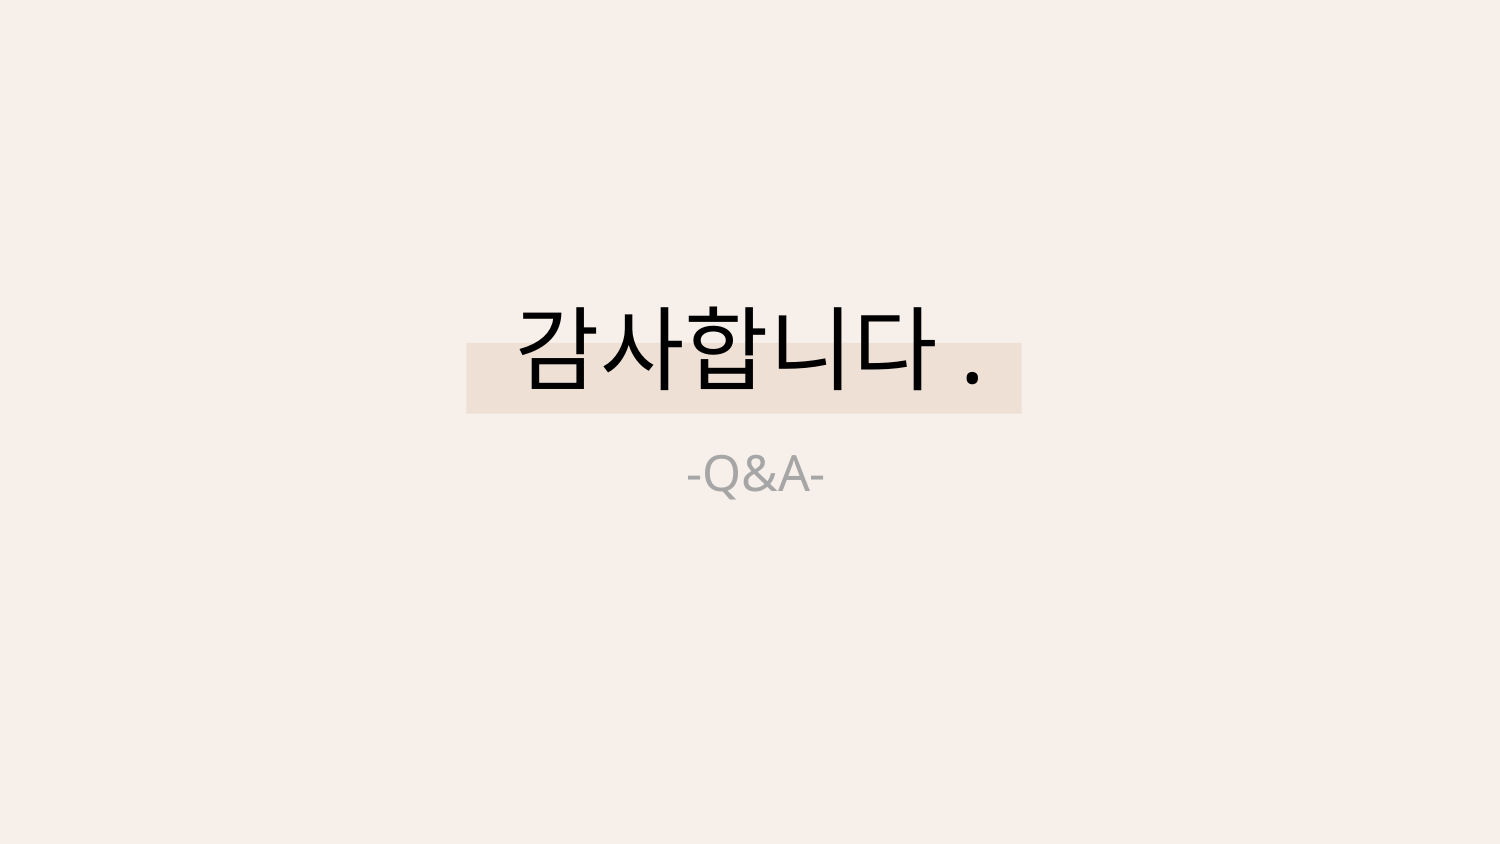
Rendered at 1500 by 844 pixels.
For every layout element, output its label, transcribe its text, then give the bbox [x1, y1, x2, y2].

text_box 감사합니다. [112, 256, 1388, 438]
text_box -Q&A- [231, 434, 1282, 650]
